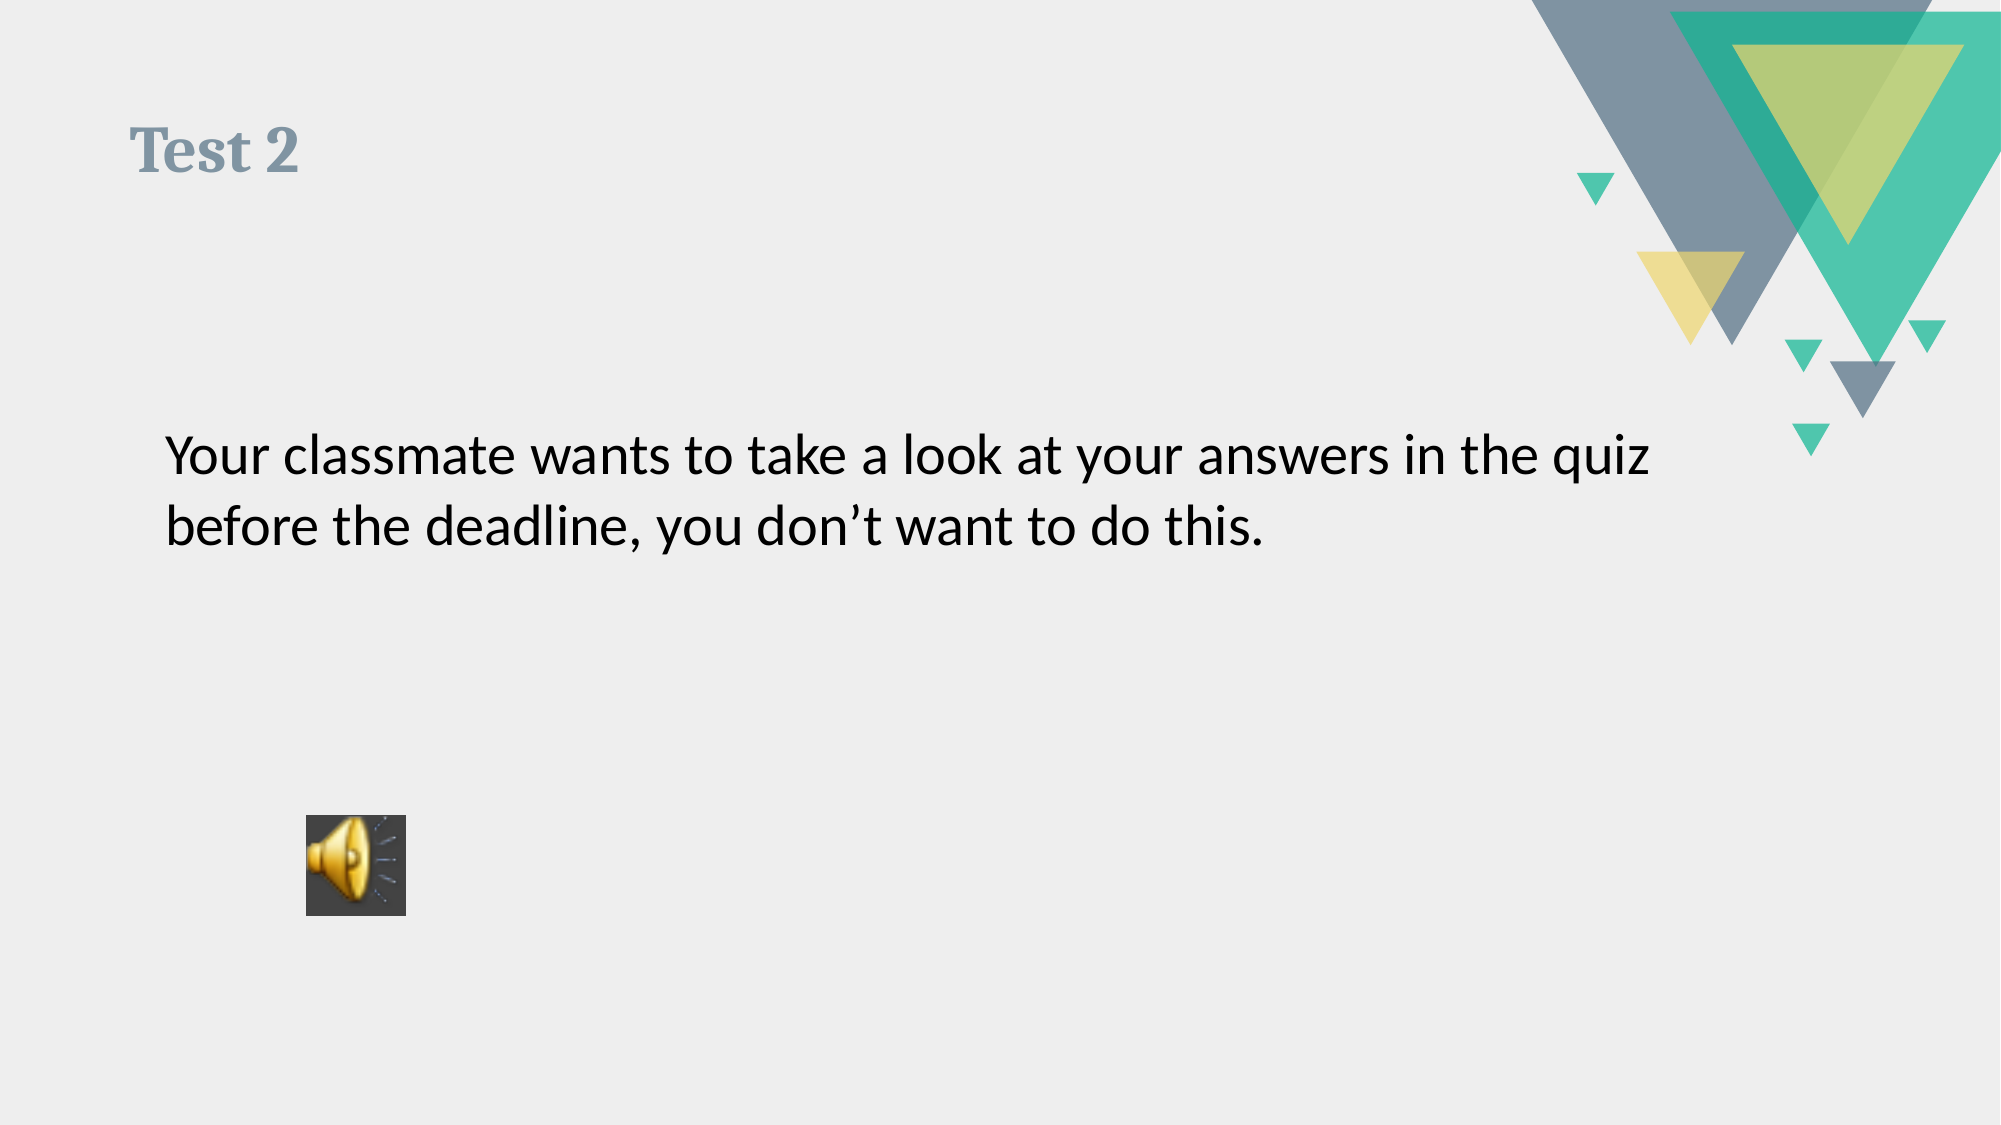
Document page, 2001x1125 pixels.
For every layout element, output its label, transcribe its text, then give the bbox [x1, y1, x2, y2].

picture [304, 814, 408, 917]
text_box Your classmate wants to take a look at your answers in the quiz before the deadline, you don’t want to do this. [150, 409, 1680, 634]
text_box Test 2 [114, 98, 562, 194]
